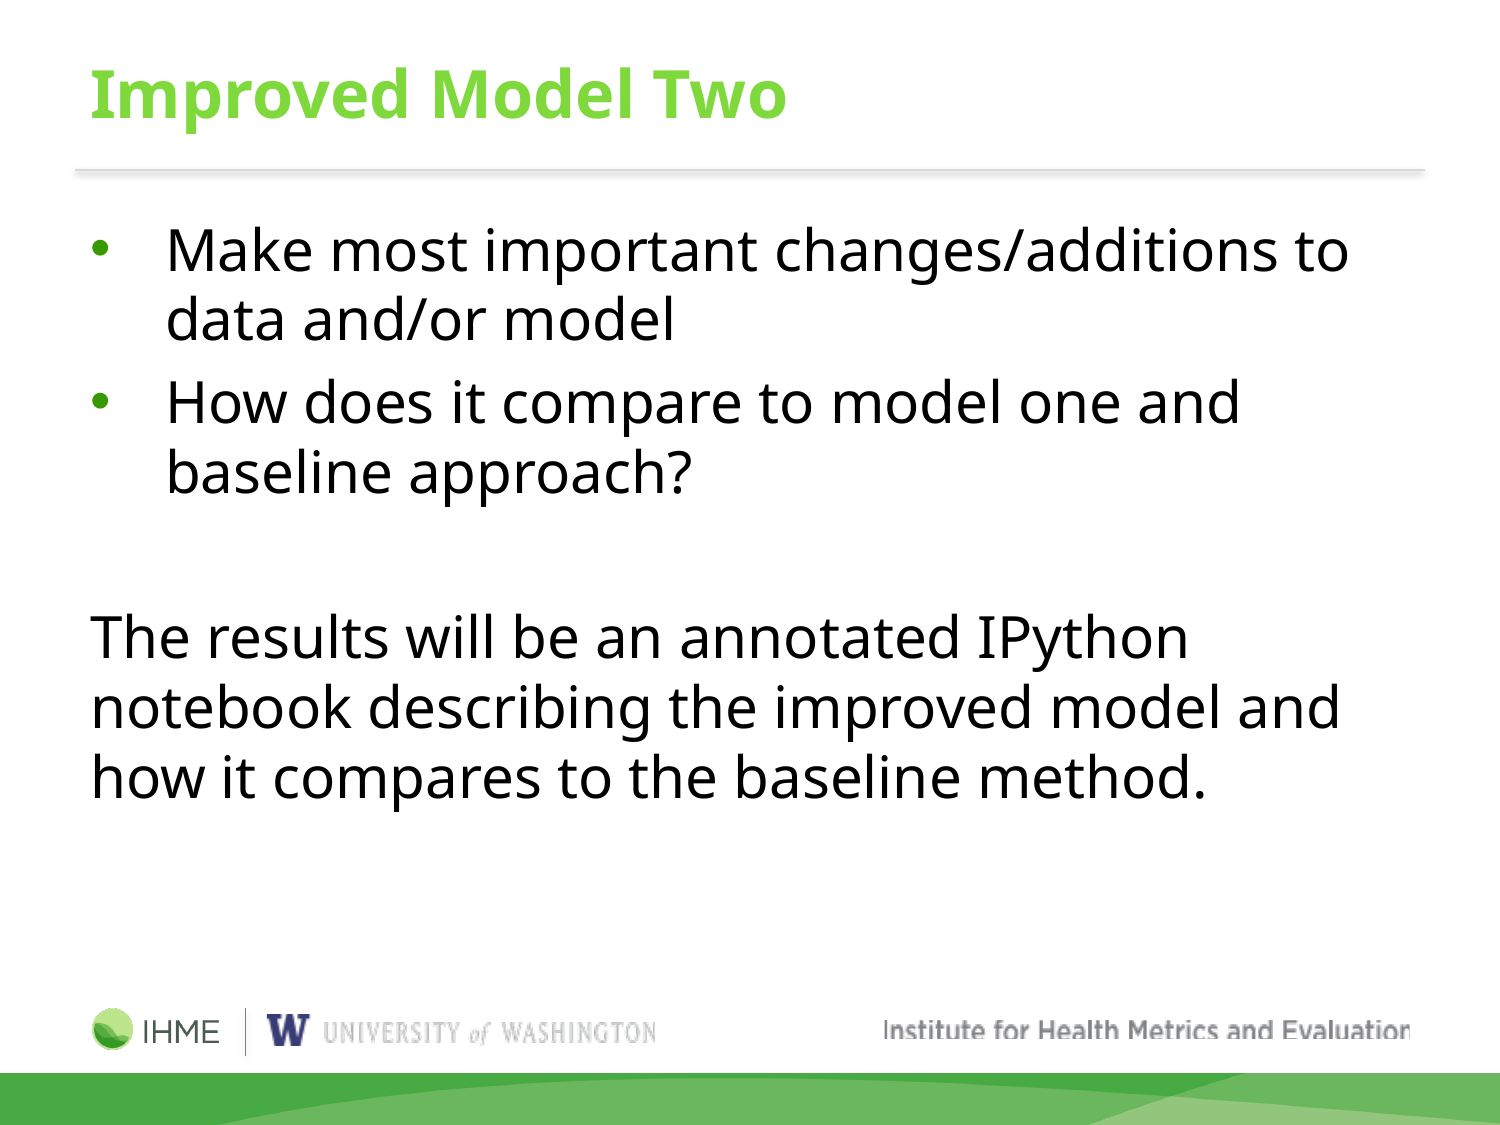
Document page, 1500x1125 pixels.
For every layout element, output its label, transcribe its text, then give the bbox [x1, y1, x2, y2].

picture [0, 1073, 1500, 1125]
picture [92, 1008, 219, 1050]
title Improved Model Two [75, 44, 1425, 138]
list Make most important changes/additions to data and/or model How does it compare to model one and baseline approach? The results will be an annotated IPython notebook describing the improved model and how it compares to the baseline method. [75, 205, 1425, 944]
